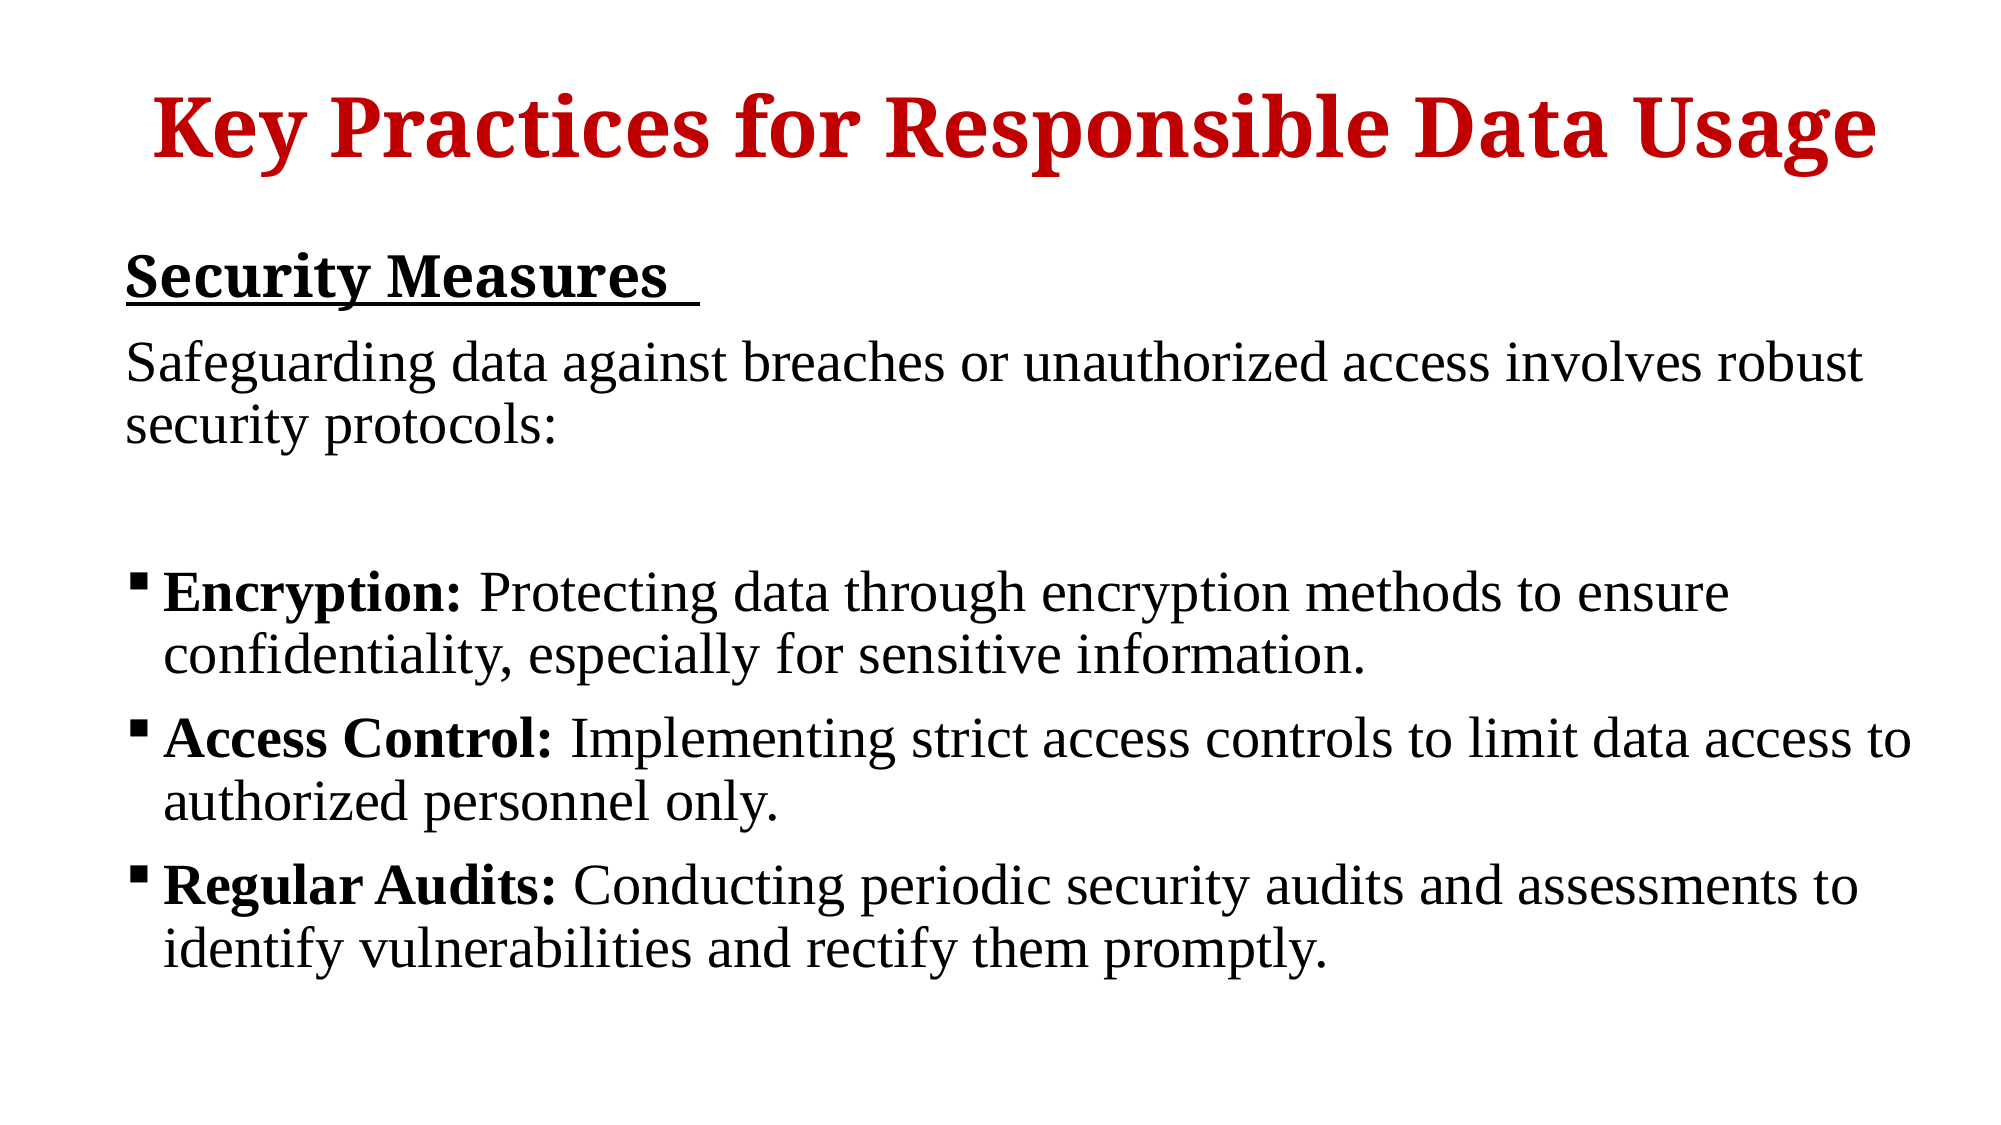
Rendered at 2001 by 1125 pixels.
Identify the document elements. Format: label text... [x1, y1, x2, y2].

list Security Measures Safeguarding data against breaches or unauthorized access involves robust security protocols: Encryption: Protecting data through encryption methods to ensure confidentiality, especially for sensitive information. Access Control: Implementing strict access controls to limit data access to authorized personnel only. Regular Audits: Conducting periodic security audits and assessments to identify vulnerabilities and rectify them promptly. [110, 239, 2000, 1066]
title Key Practices for Responsible Data Usage [137, 59, 1961, 202]
